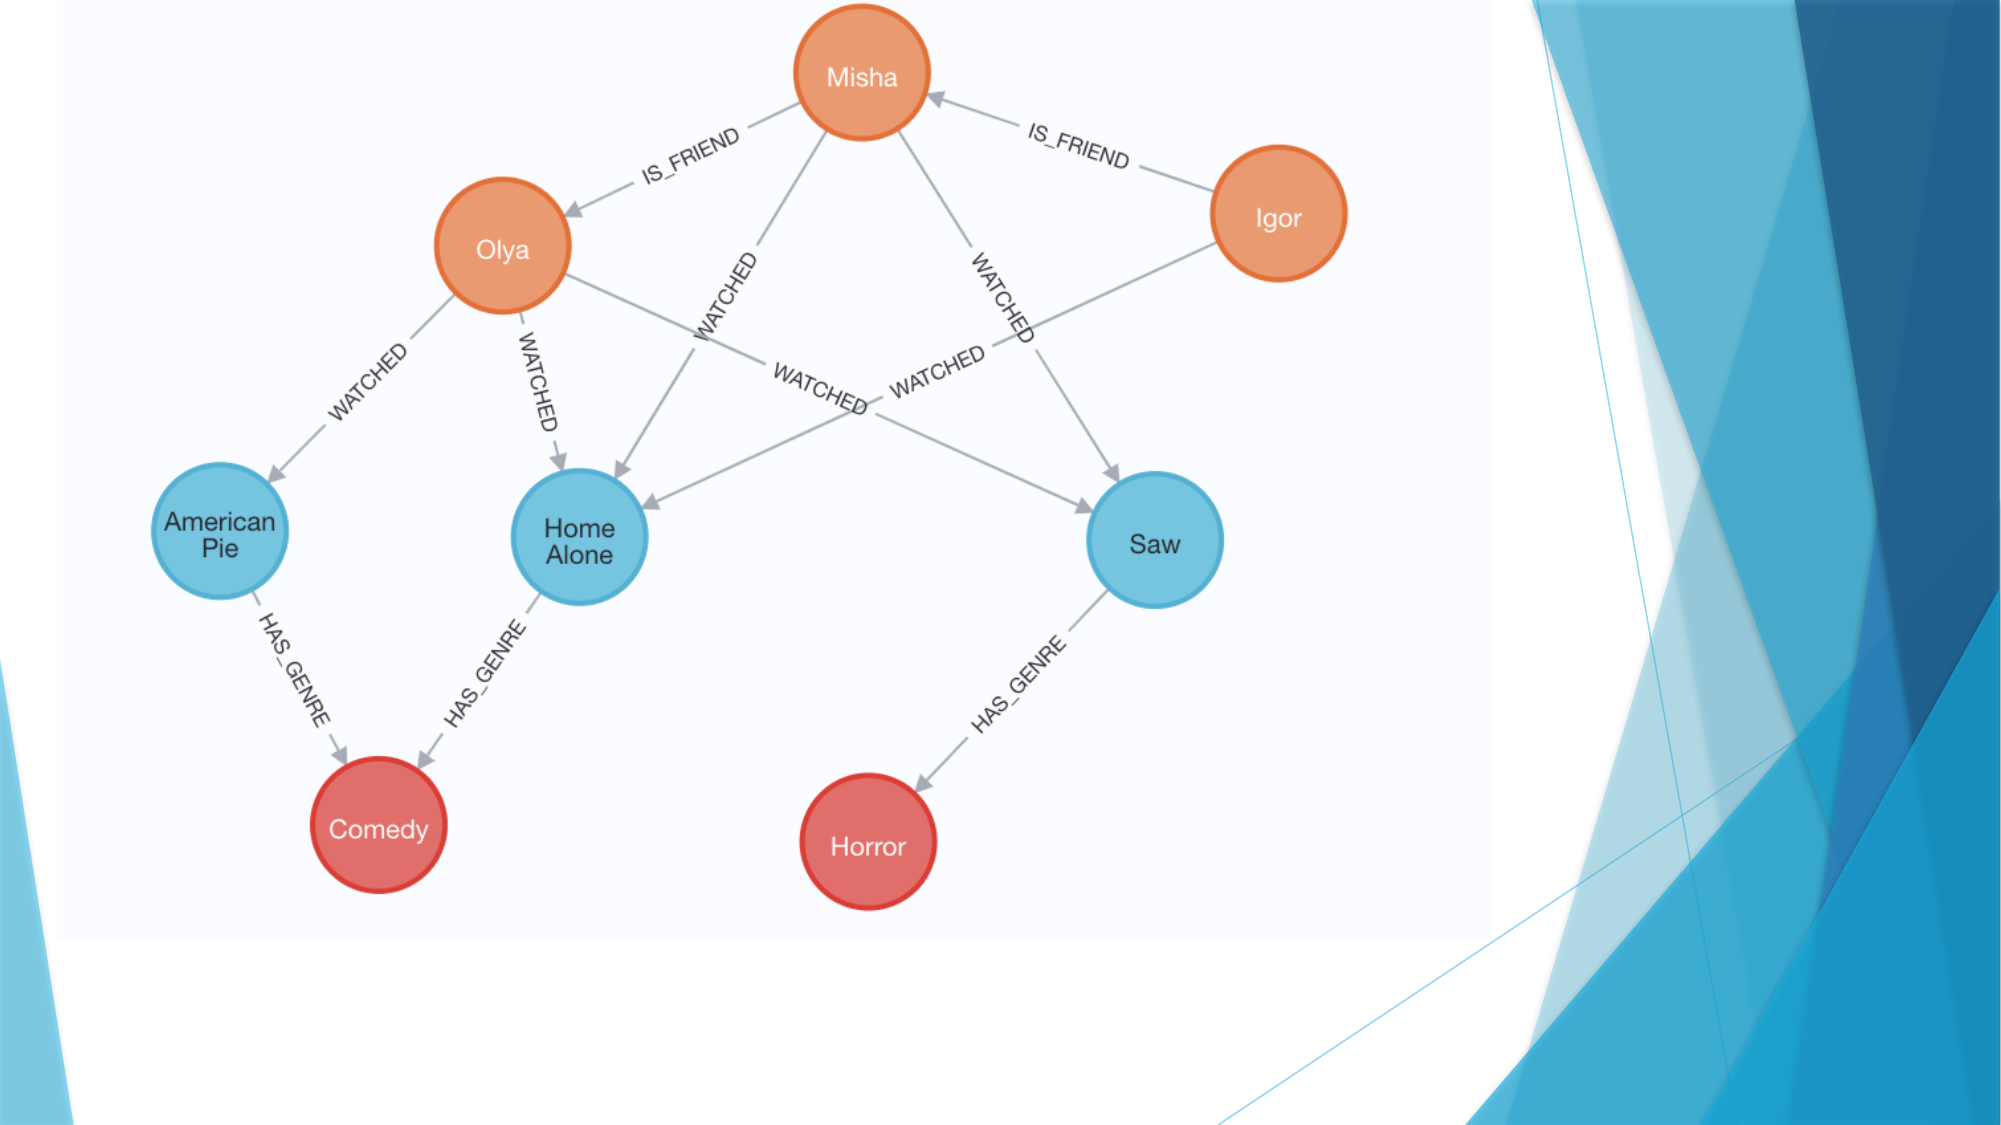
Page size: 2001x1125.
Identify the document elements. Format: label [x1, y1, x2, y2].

picture [57, 0, 1493, 938]
